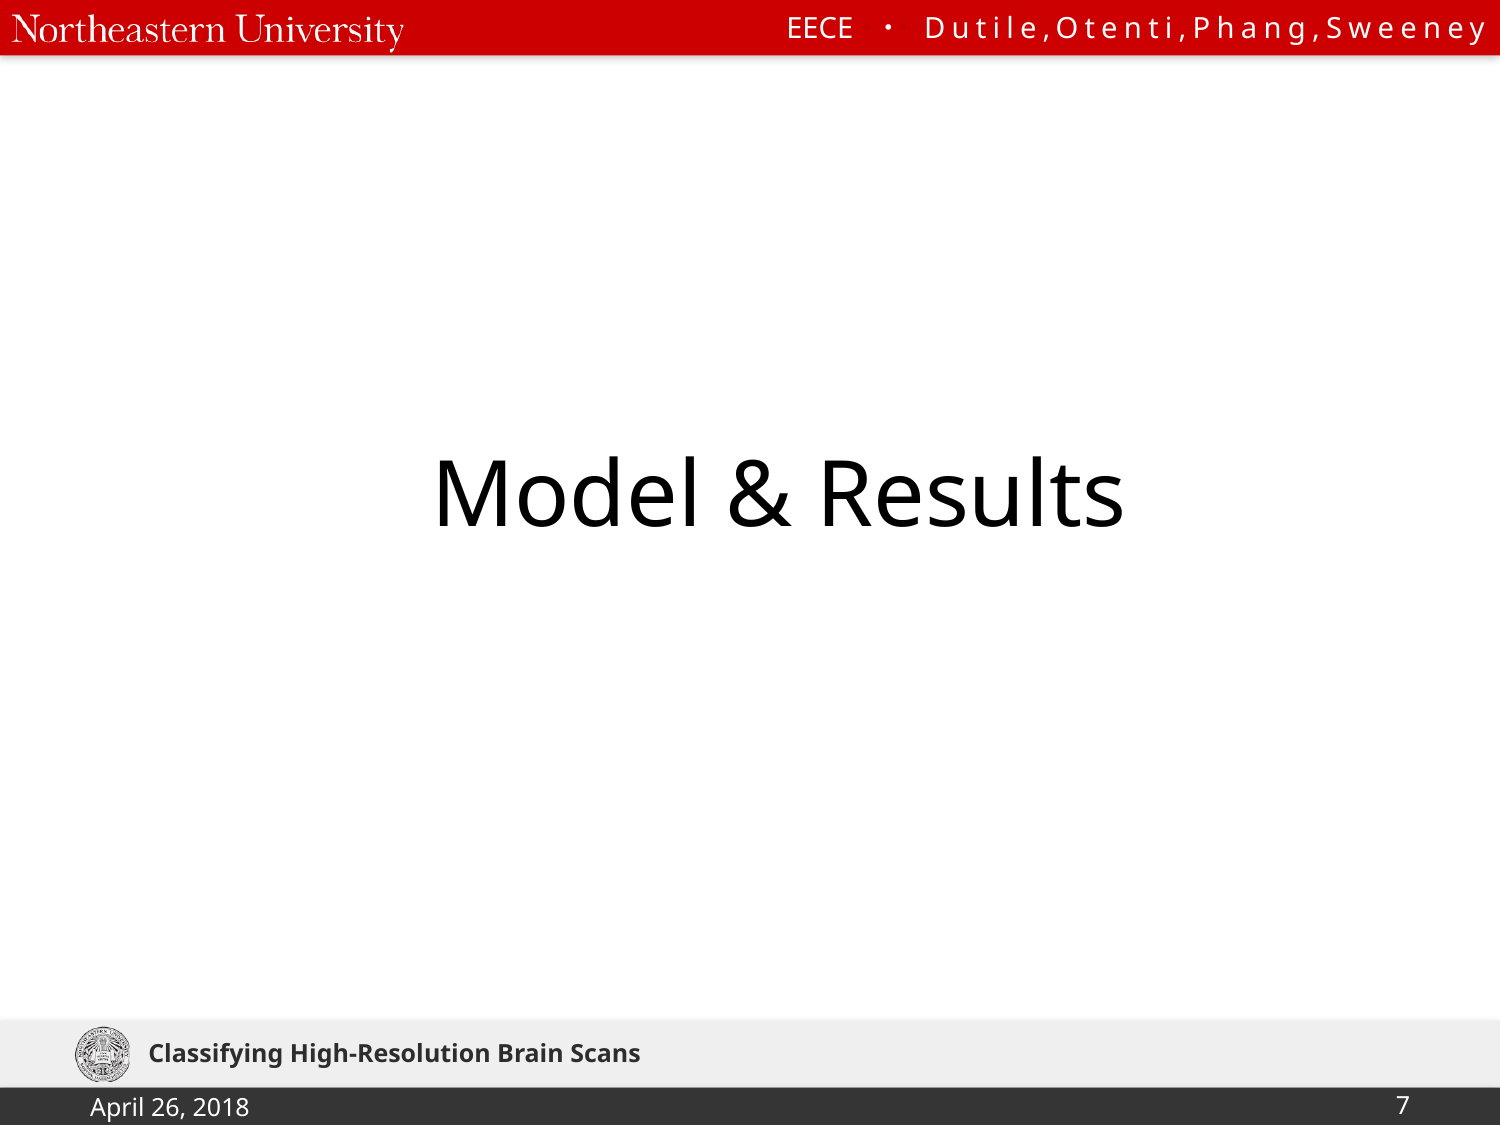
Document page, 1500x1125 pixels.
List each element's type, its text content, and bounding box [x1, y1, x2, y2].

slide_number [75, 1087, 451, 1125]
slide_number 7 [1245, 1087, 1425, 1125]
title Model & Results [104, 379, 1455, 600]
footer Classifying High-Resolution Brain Scans [133, 1029, 1425, 1079]
